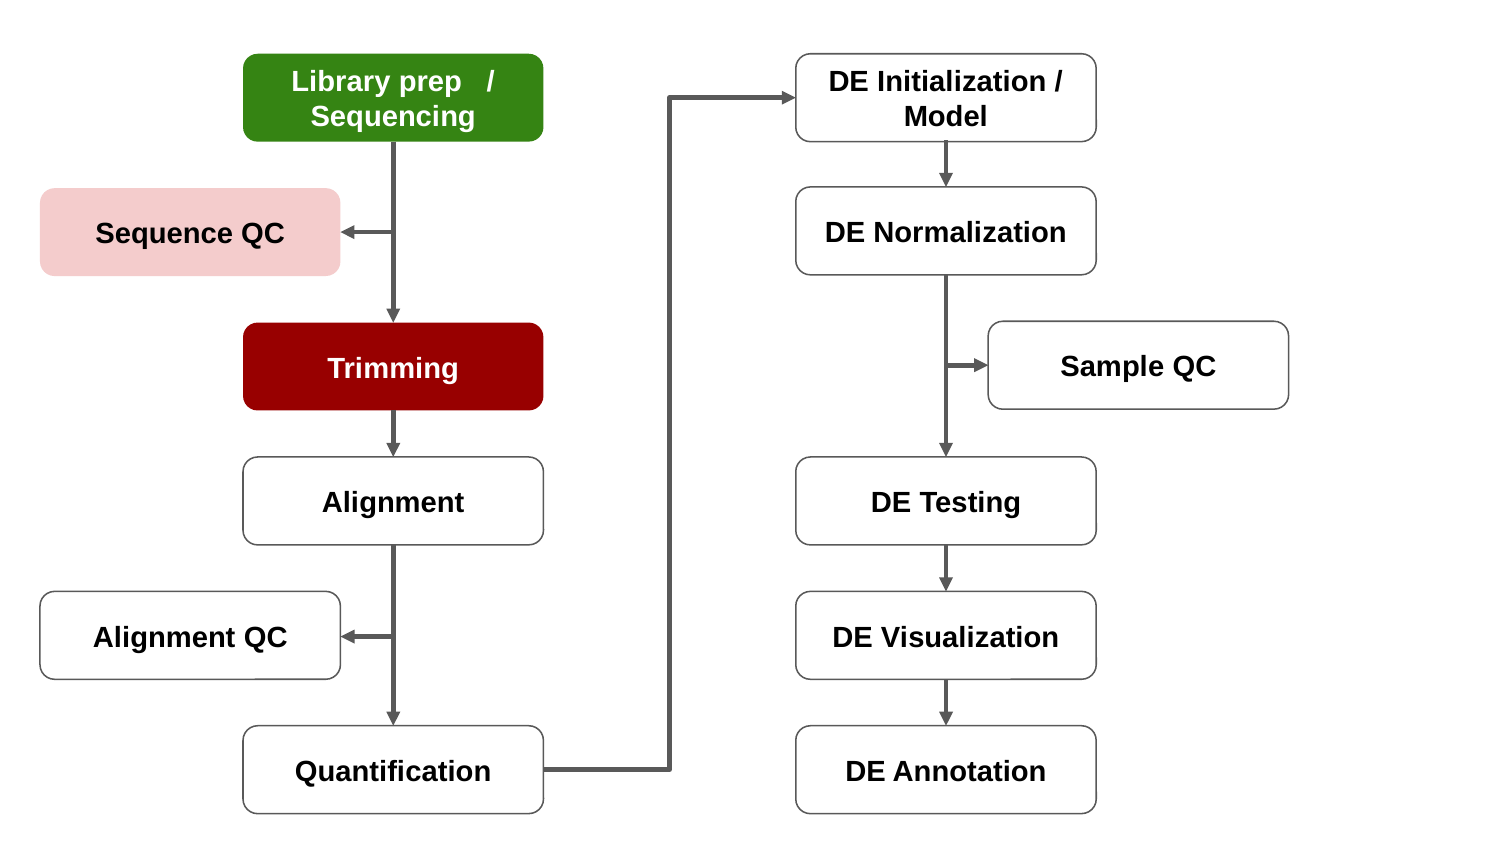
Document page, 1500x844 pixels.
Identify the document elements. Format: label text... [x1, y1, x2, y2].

text_box Trimming [243, 322, 538, 411]
text_box DE Initialization / Model [795, 53, 1097, 142]
text_box Sample QC [988, 321, 1289, 410]
text_box Sequence QC [39, 188, 341, 277]
text_box DE Normalization [801, 186, 1097, 275]
text_box DE Visualization [801, 591, 1097, 680]
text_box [321, 564, 413, 618]
text_box Alignment QC [39, 591, 341, 680]
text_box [921, 298, 1013, 342]
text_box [543, 97, 796, 770]
text_box Quantification [243, 725, 544, 814]
text_box DE Annotation [795, 725, 1097, 814]
text_box DE Testing [801, 456, 1097, 545]
text_box Library prep / Sequencing [243, 53, 544, 142]
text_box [321, 160, 413, 214]
text_box Alignment [243, 456, 538, 545]
